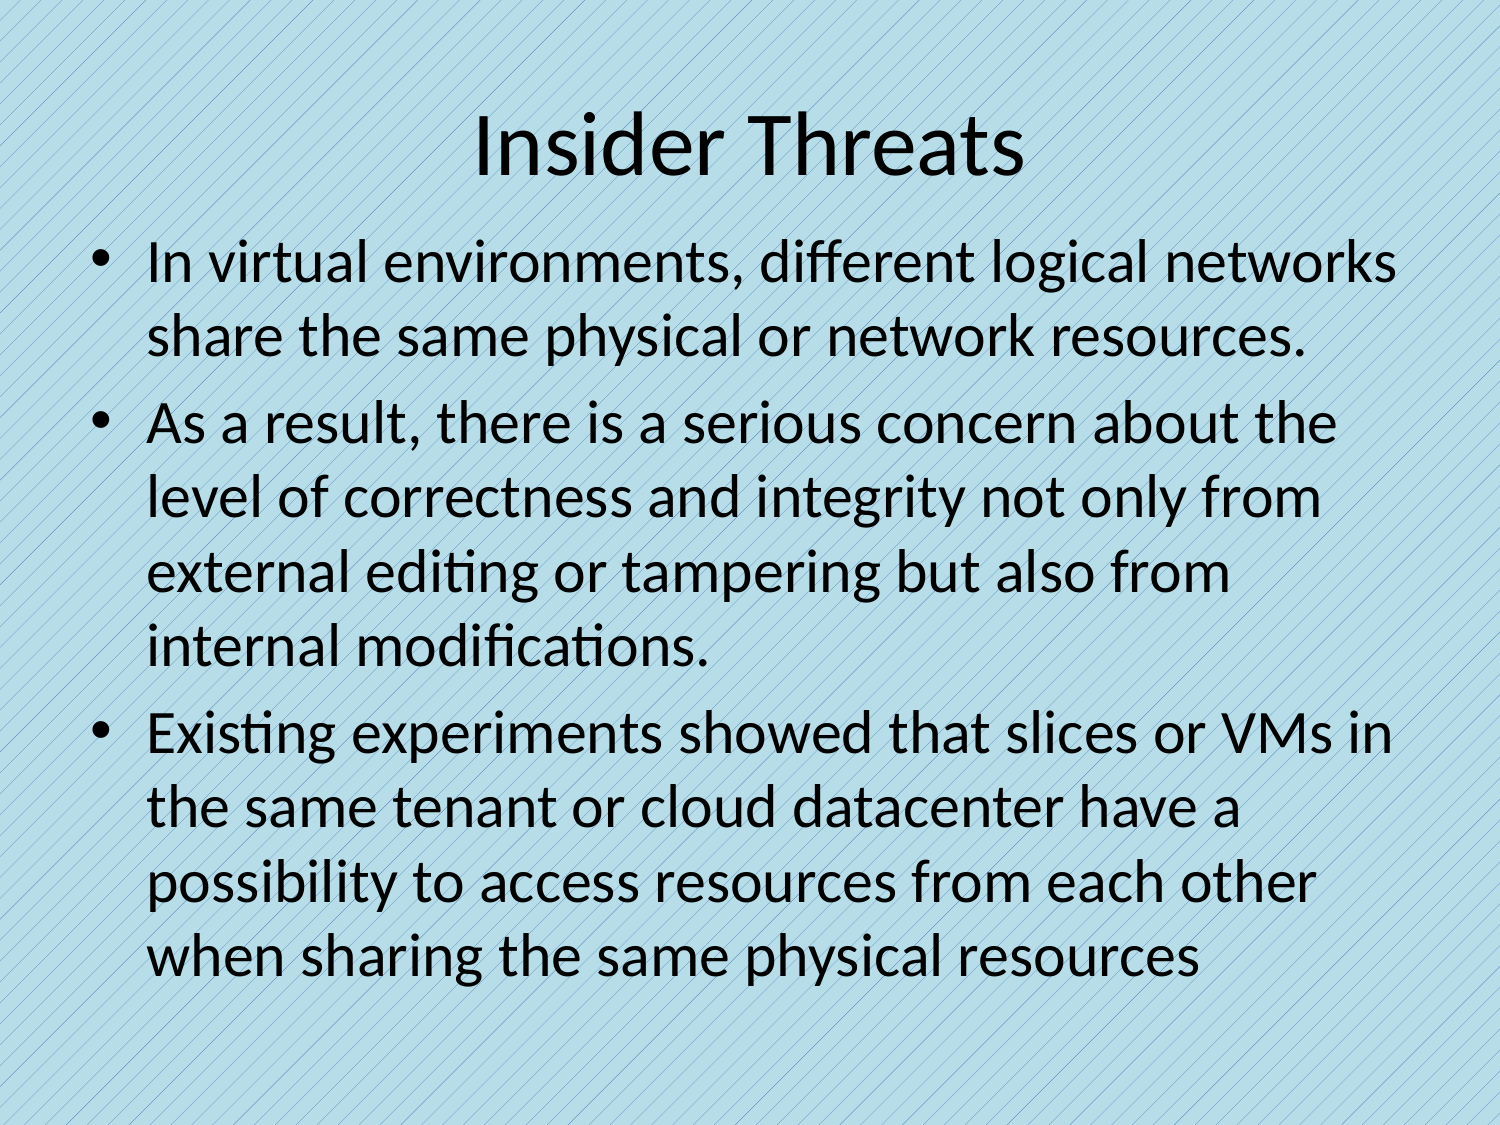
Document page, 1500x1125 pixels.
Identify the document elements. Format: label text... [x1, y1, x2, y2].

list In virtual environments, different logical networks share the same physical or network resources. As a result, there is a serious concern about the level of correctness and integrity not only from external editing or tampering but also from internal modifications. Existing experiments showed that slices or VMs in the same tenant or cloud datacenter have a possibility to access resources from each other when sharing the same physical resources [75, 212, 1425, 1005]
title Insider Threats [75, 45, 1425, 212]
